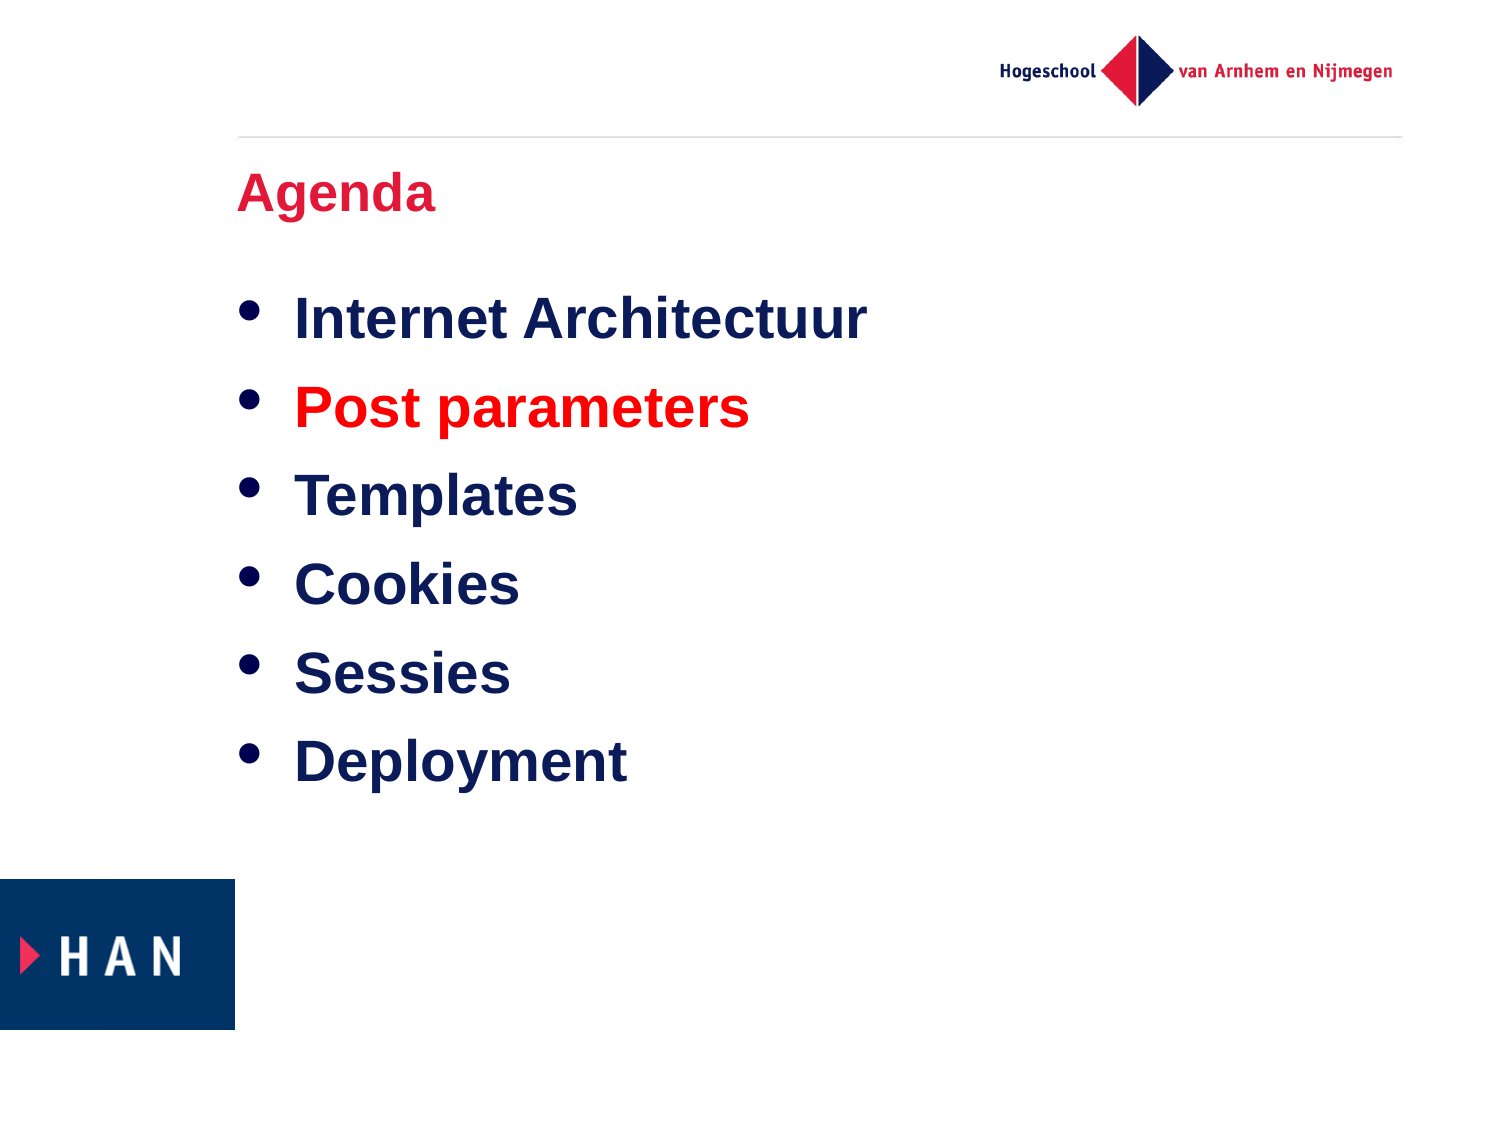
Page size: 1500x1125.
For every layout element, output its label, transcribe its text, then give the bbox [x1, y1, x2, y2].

title Agenda [236, 147, 1406, 231]
picture [0, 879, 235, 1030]
picture [233, 126, 1412, 145]
picture [992, 29, 1406, 113]
list Internet Architectuur Post parameters Templates Cookies Sessies Deployment [236, 265, 1403, 880]
